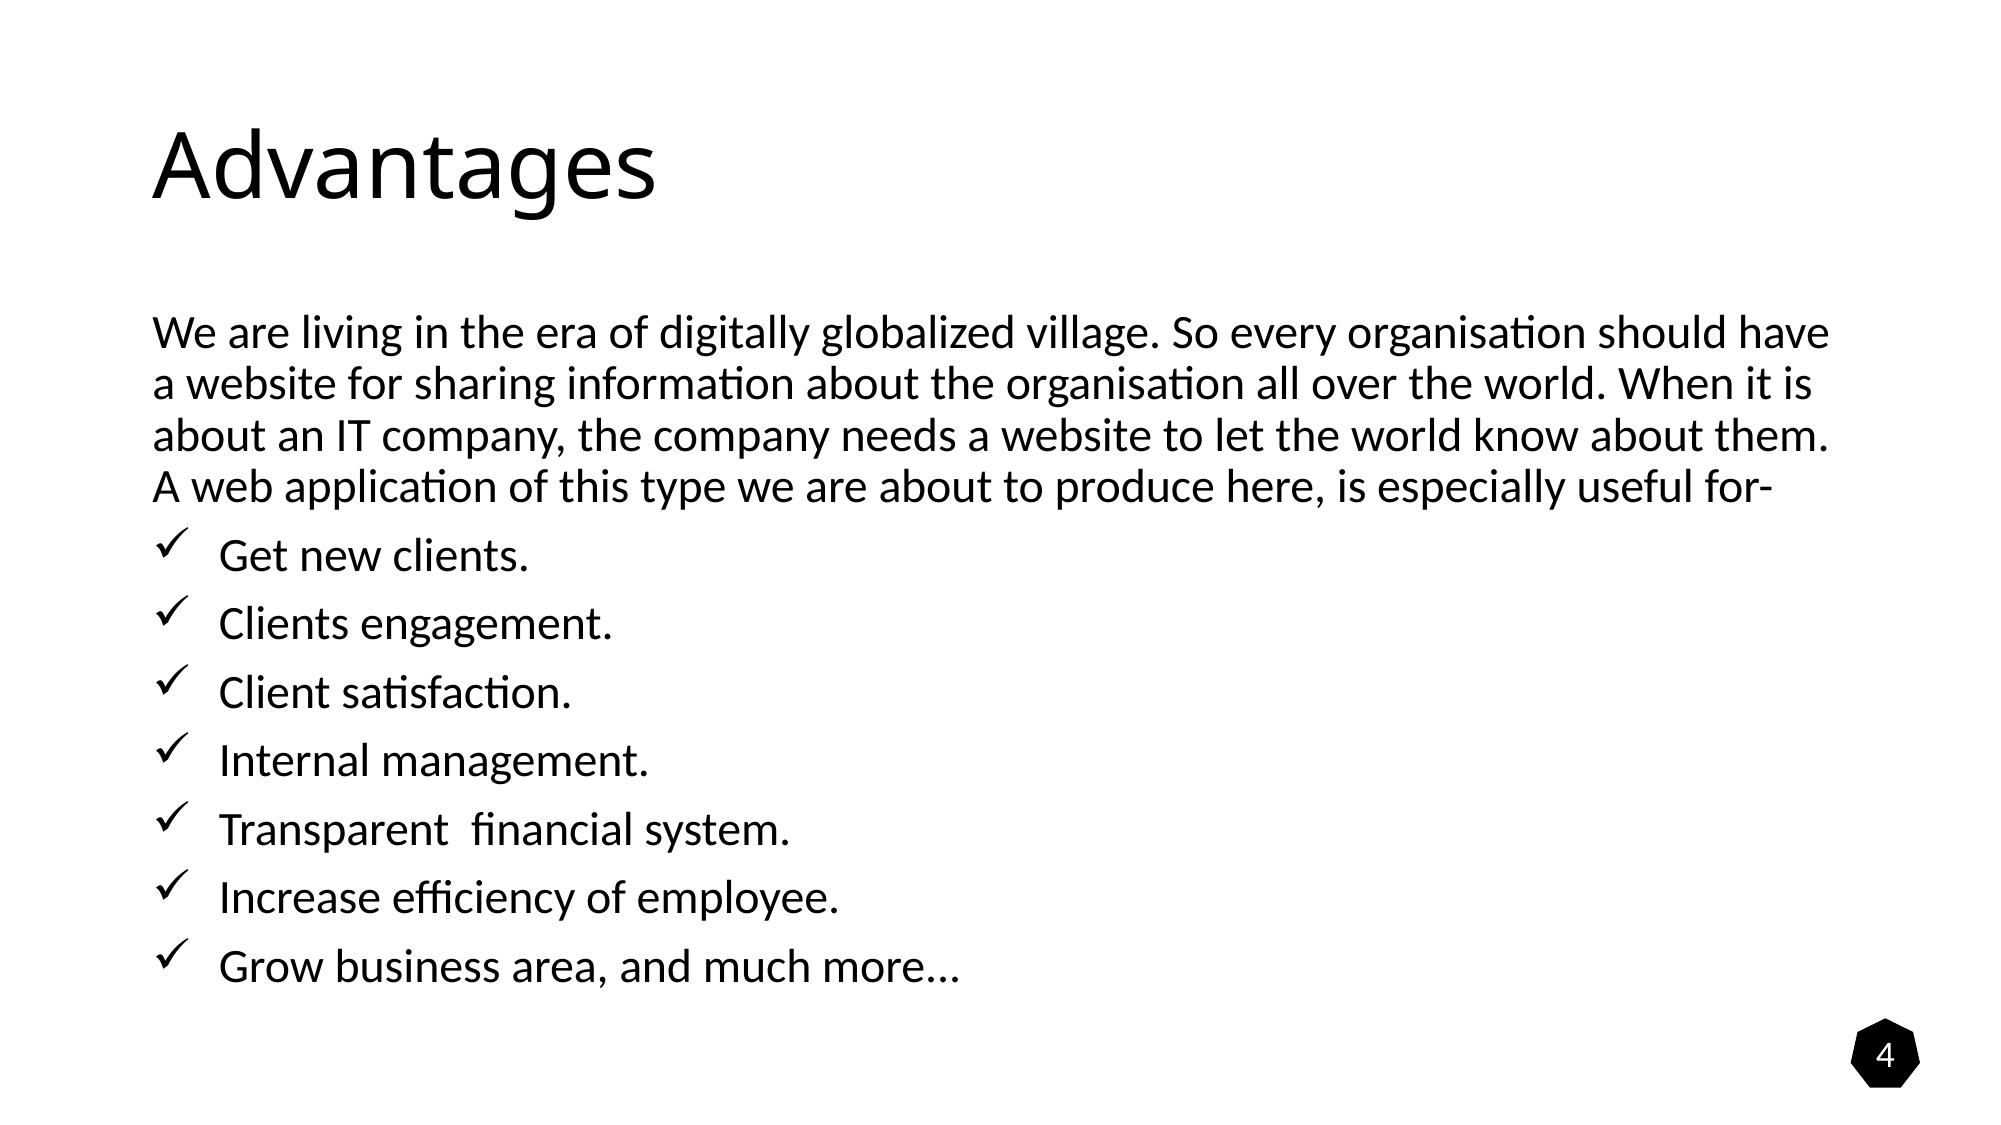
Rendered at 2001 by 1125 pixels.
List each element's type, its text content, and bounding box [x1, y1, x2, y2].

list We are living in the era of digitally globalized village. So every organisation should have a website for sharing information about the organisation all over the world. When it is about an IT company, the company needs a website to let the world know about them. A web application of this type we are about to produce here, is especially useful for- Get new clients. Clients engagement. Client satisfaction. Internal management. Transparent financial system. Increase efficiency of employee. Grow business area, and much more... [137, 299, 1863, 1014]
text_box 4 [1850, 1018, 1920, 1088]
title Advantages [137, 59, 1863, 278]
